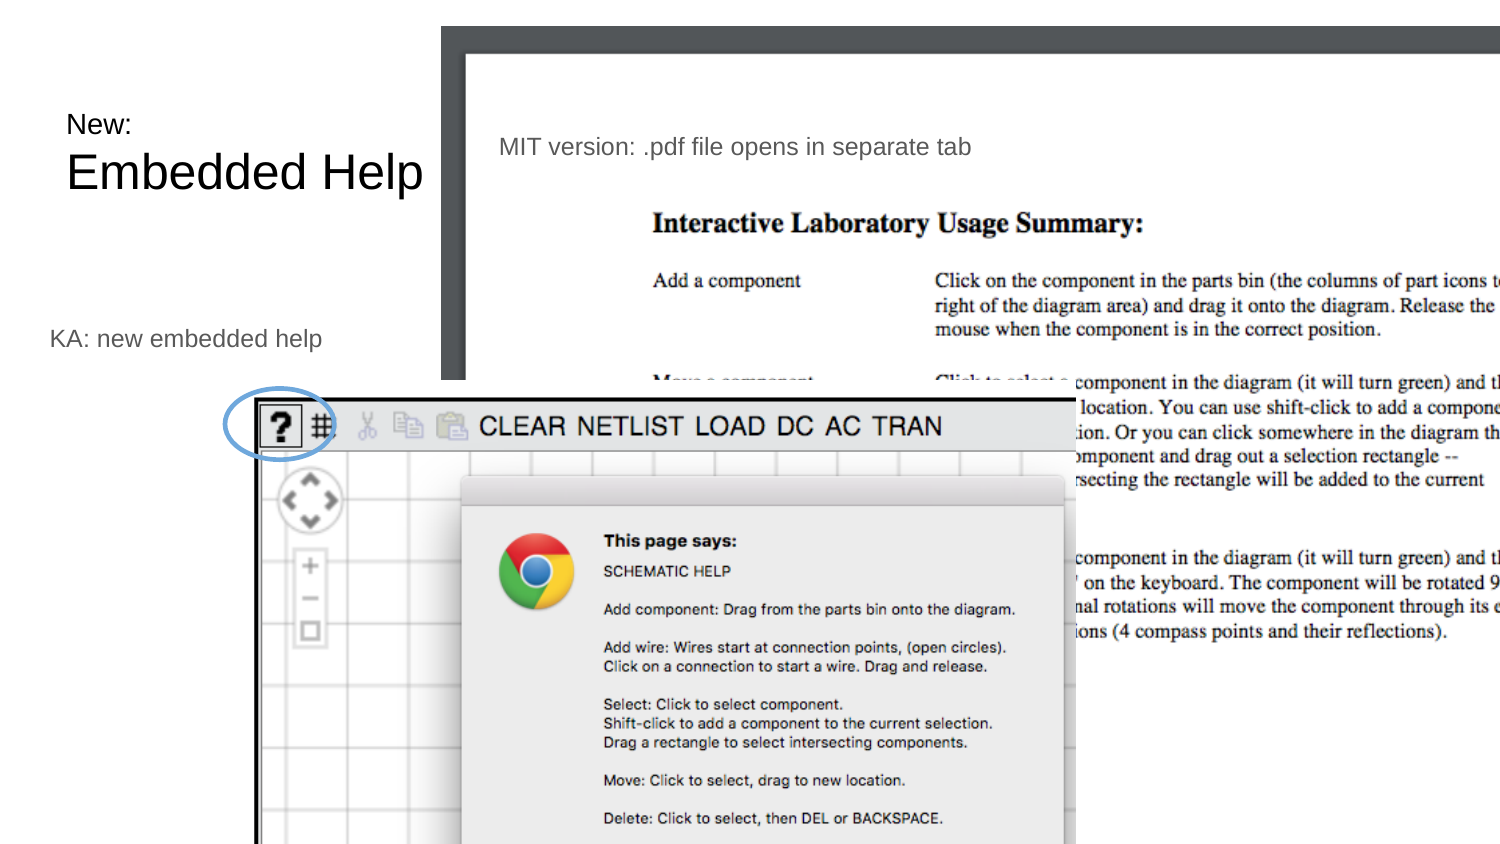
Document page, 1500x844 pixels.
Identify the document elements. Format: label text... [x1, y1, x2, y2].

picture [249, 26, 1500, 844]
text_box [225, 397, 244, 452]
list KA: new embedded help [34, 302, 435, 825]
title New: Embedded Help [51, 91, 435, 216]
